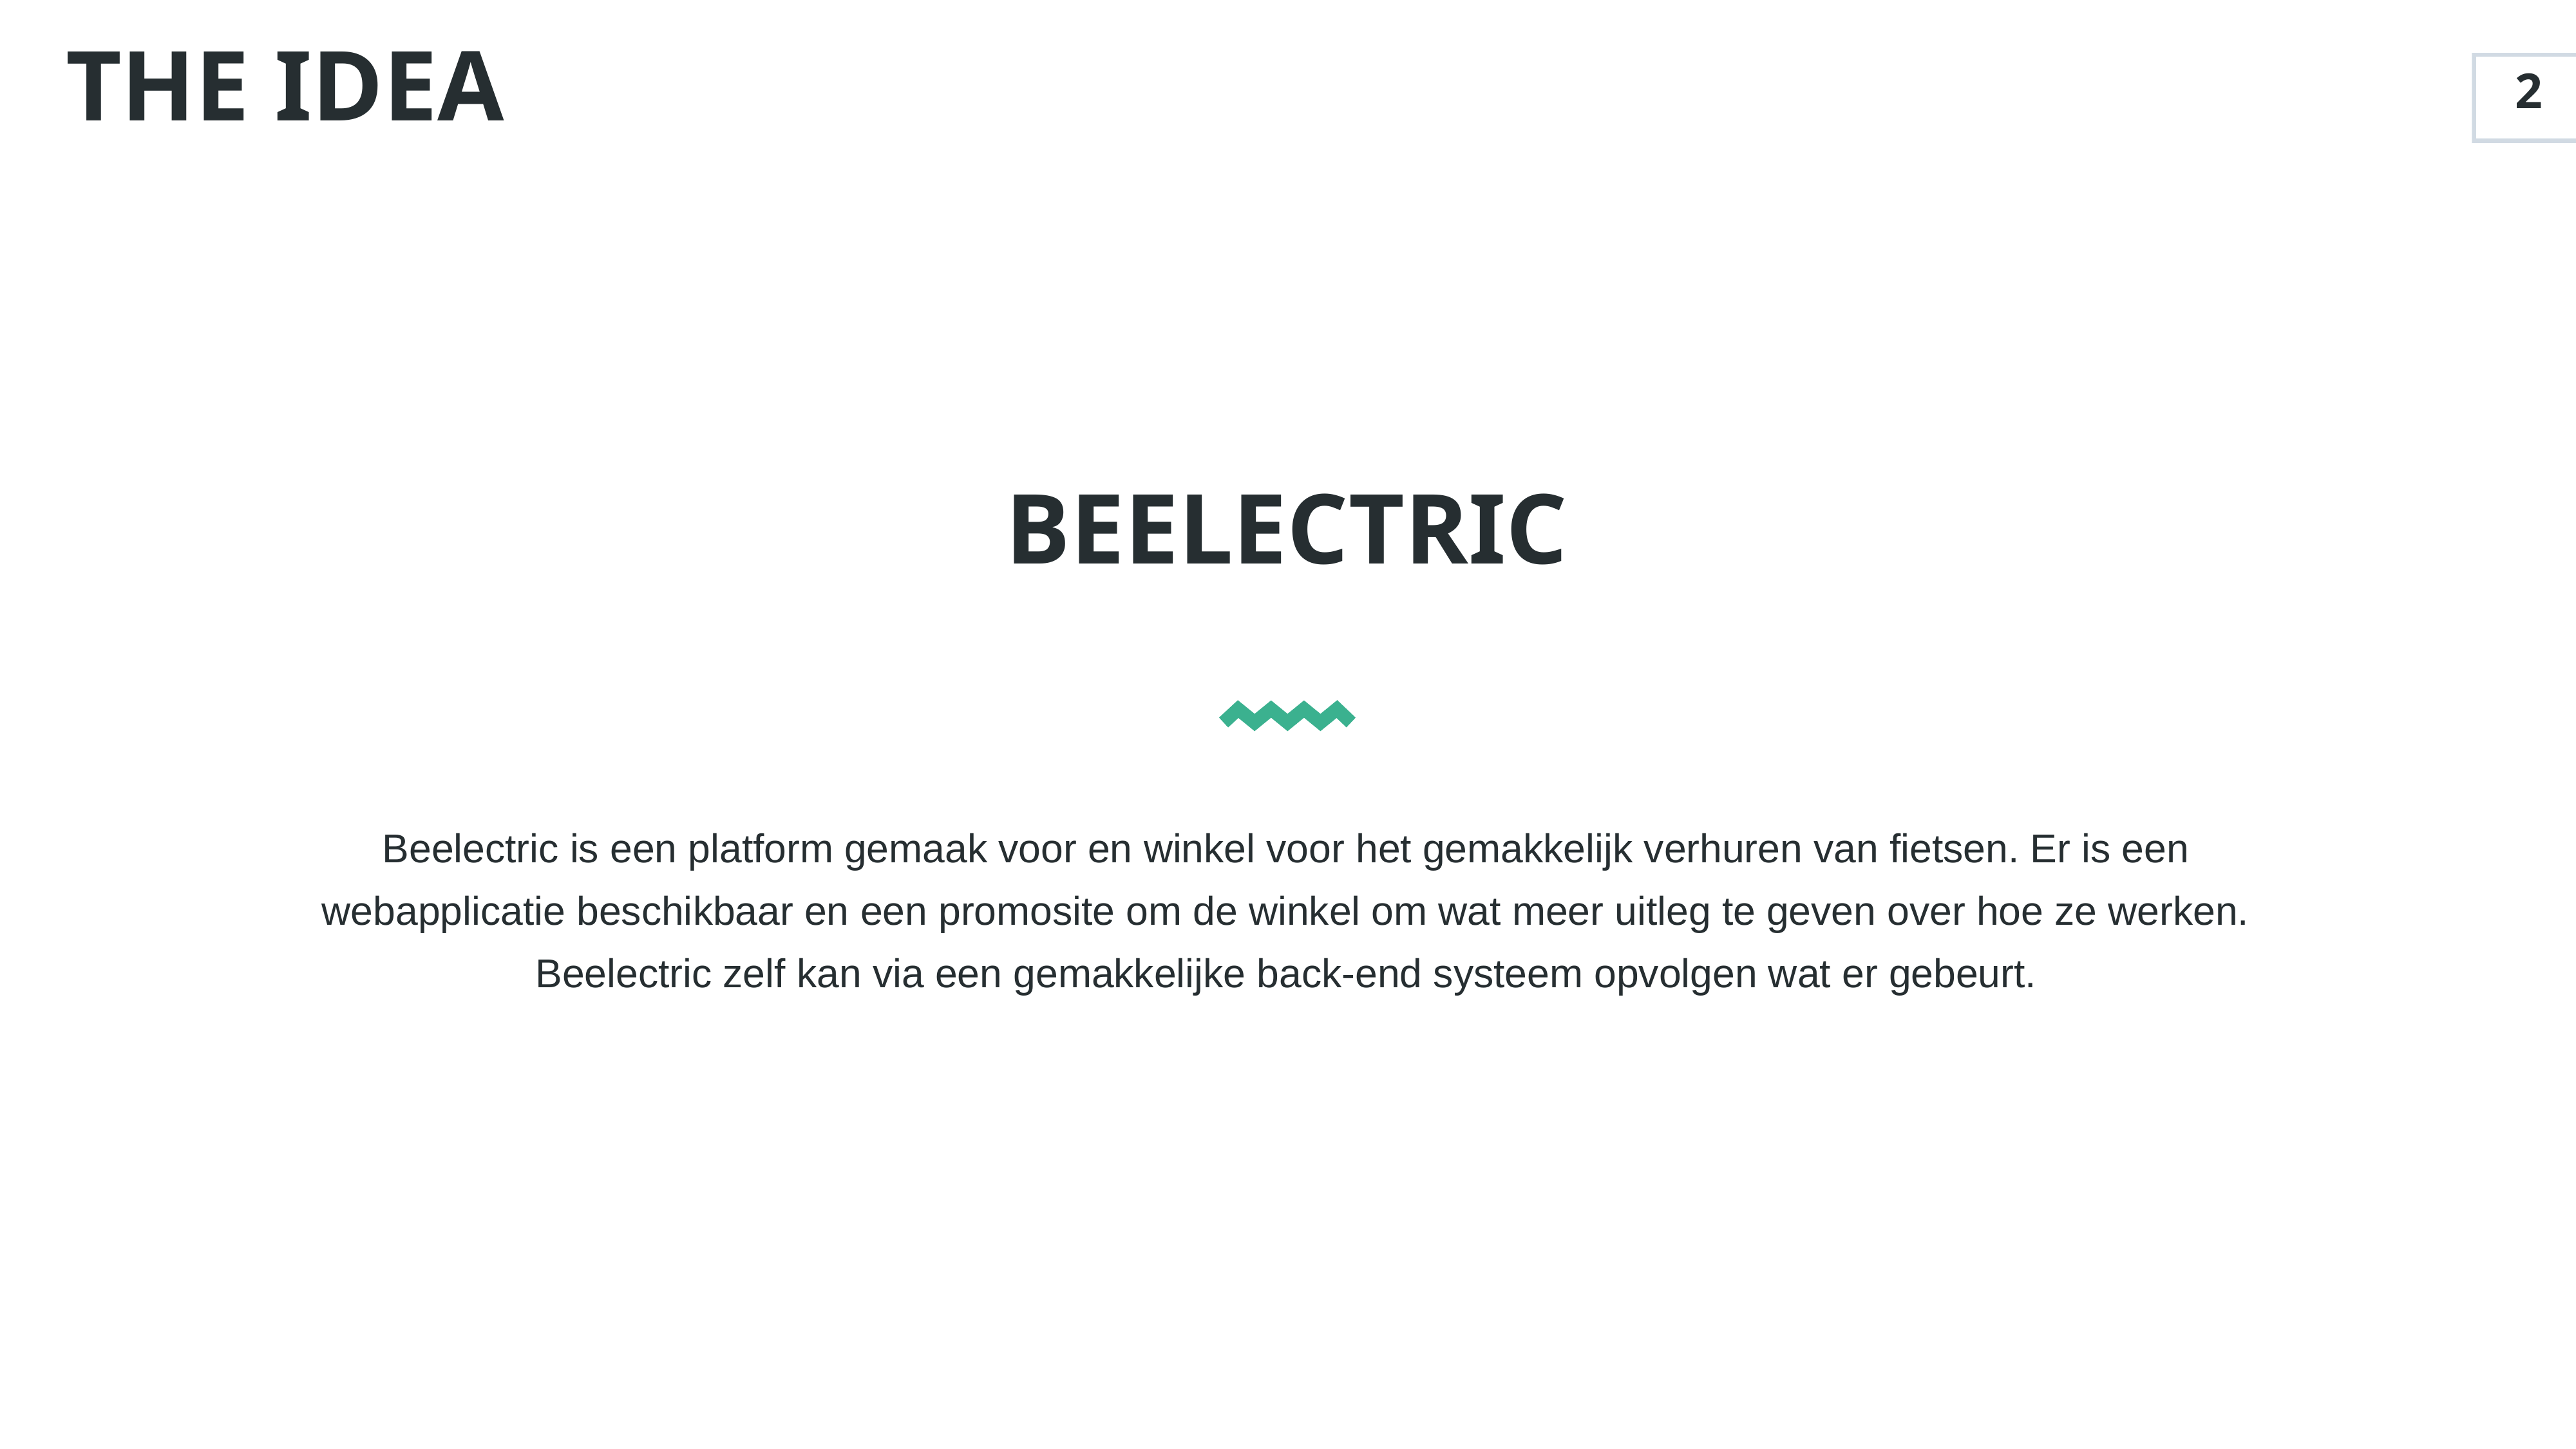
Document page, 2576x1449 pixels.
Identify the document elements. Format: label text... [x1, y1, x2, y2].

text_box BEELECTRIC [884, 489, 1689, 583]
slide_number 2 [2496, 62, 2562, 132]
text_box Beelectric is een platform gemaak voor en winkel voor het gemakkelijk verhuren van fietsen. Er is een webapplicatie beschikbaar en een promosite om de winkel om wat meer uitleg te geven over hoe ze werken. Beelectric zelf kan via een gemakkelijke back-end systeem opvolgen wat er gebeurt. [274, 808, 2299, 996]
text_box [1223, 709, 1351, 723]
text_box THE IDEA [66, 46, 1280, 140]
